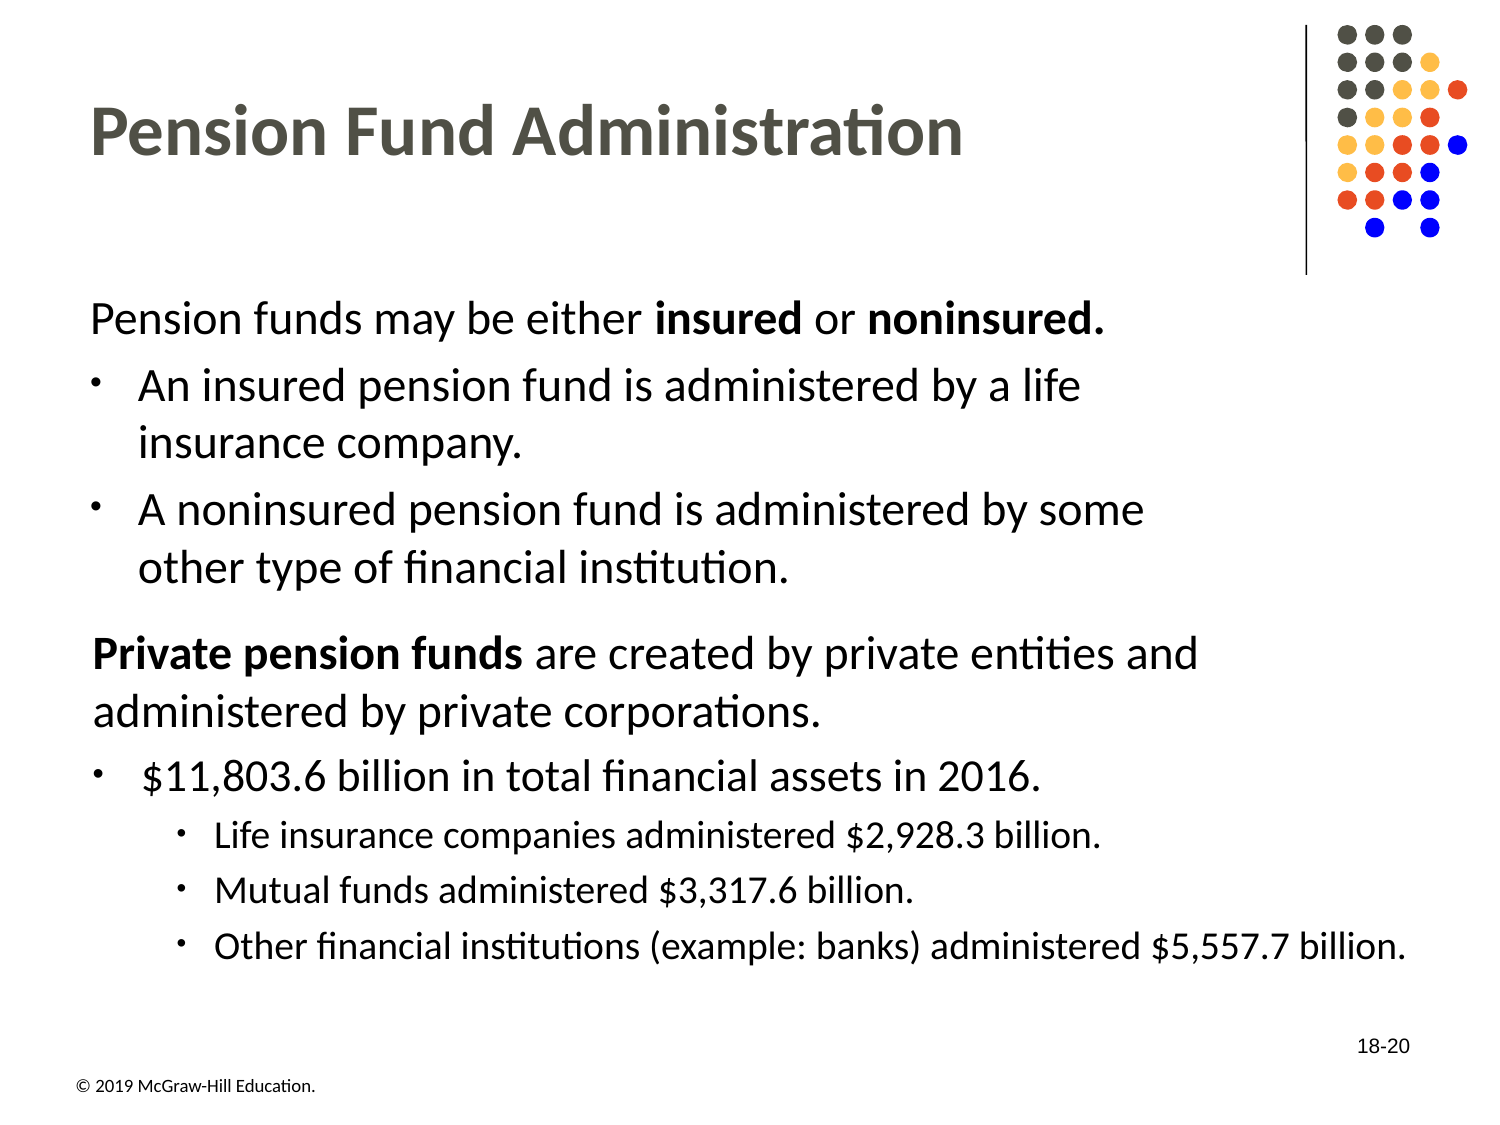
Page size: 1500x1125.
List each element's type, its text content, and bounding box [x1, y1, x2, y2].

slide_number 18-20 [1074, 1025, 1425, 1100]
list Pension funds may be either insured or noninsured. An insured pension fund is administered by a life insurance company. A noninsured pension fund is administered by some other type of financial institution. [75, 278, 1255, 603]
list Private pension funds are created by private entities and administered by private corporations. $11,803.6 billion in total financial assets in 2016. Life insurance companies administered $2,928.3 billion. Mutual funds administered $3,317.6 billion. Other financial institutions (example: banks) administered $5,557.7 billion. [77, 614, 1468, 994]
title Pension Fund Administration [75, 29, 1313, 223]
